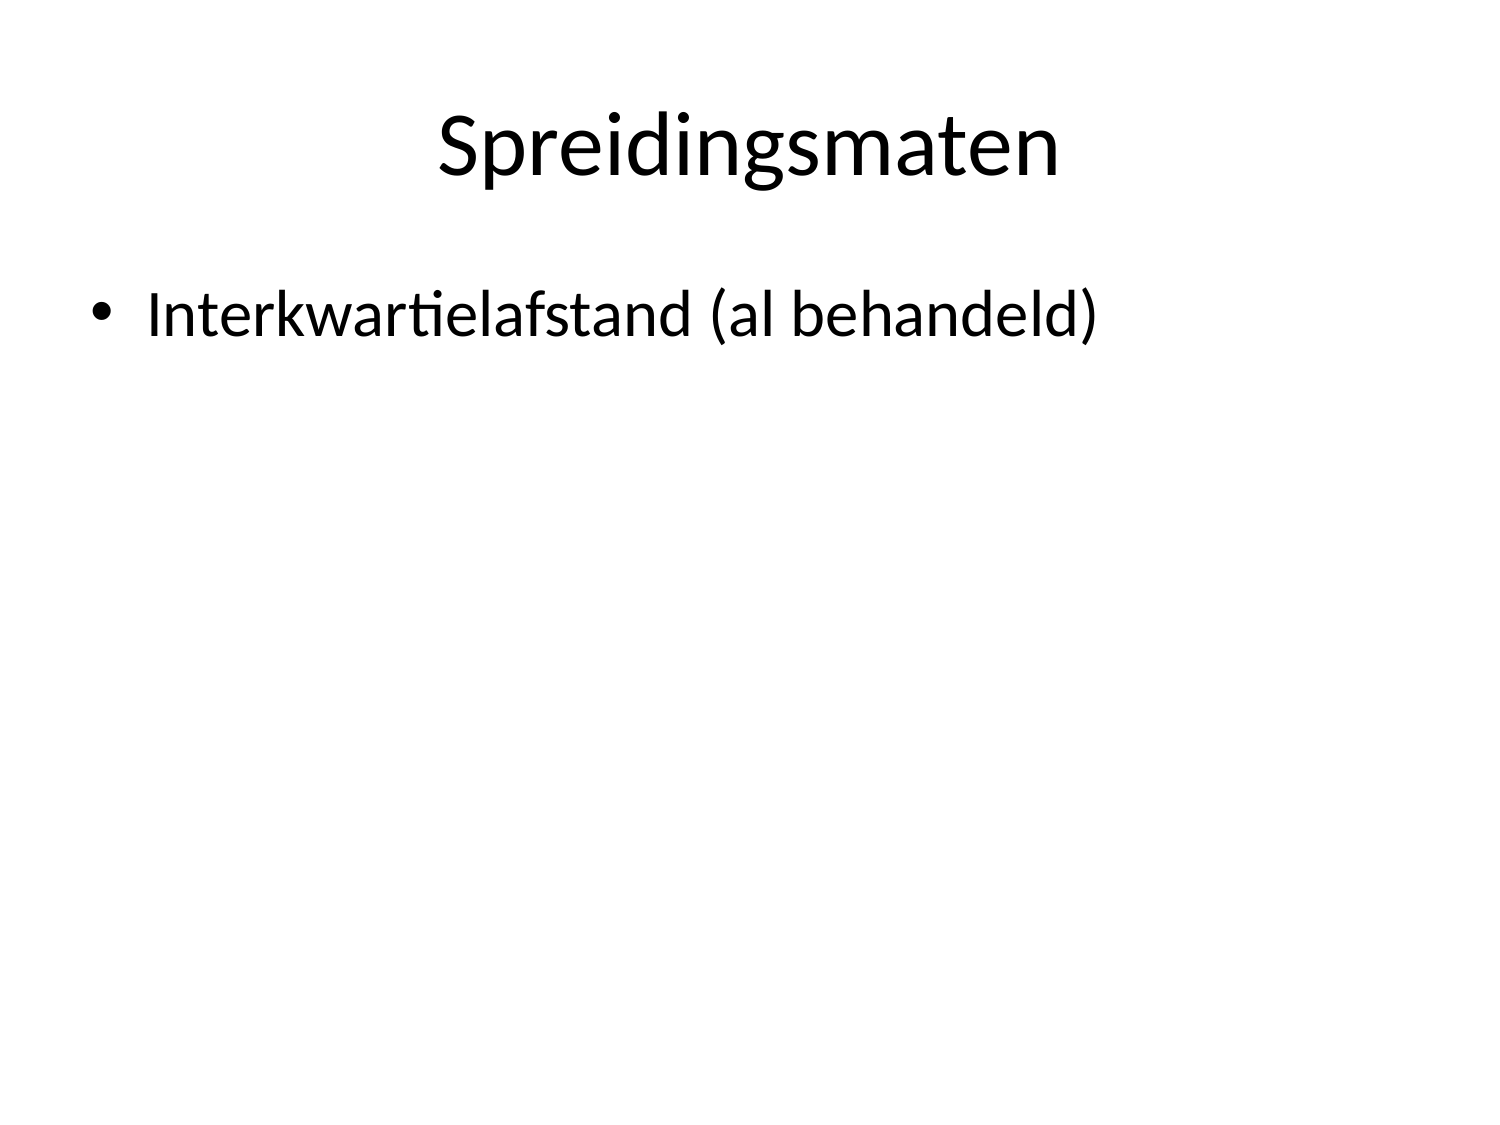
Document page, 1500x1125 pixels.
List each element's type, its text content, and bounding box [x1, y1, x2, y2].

title Spreidingsmaten [75, 45, 1425, 233]
list Interkwartielafstand (al behandeld) [75, 262, 1425, 1005]
